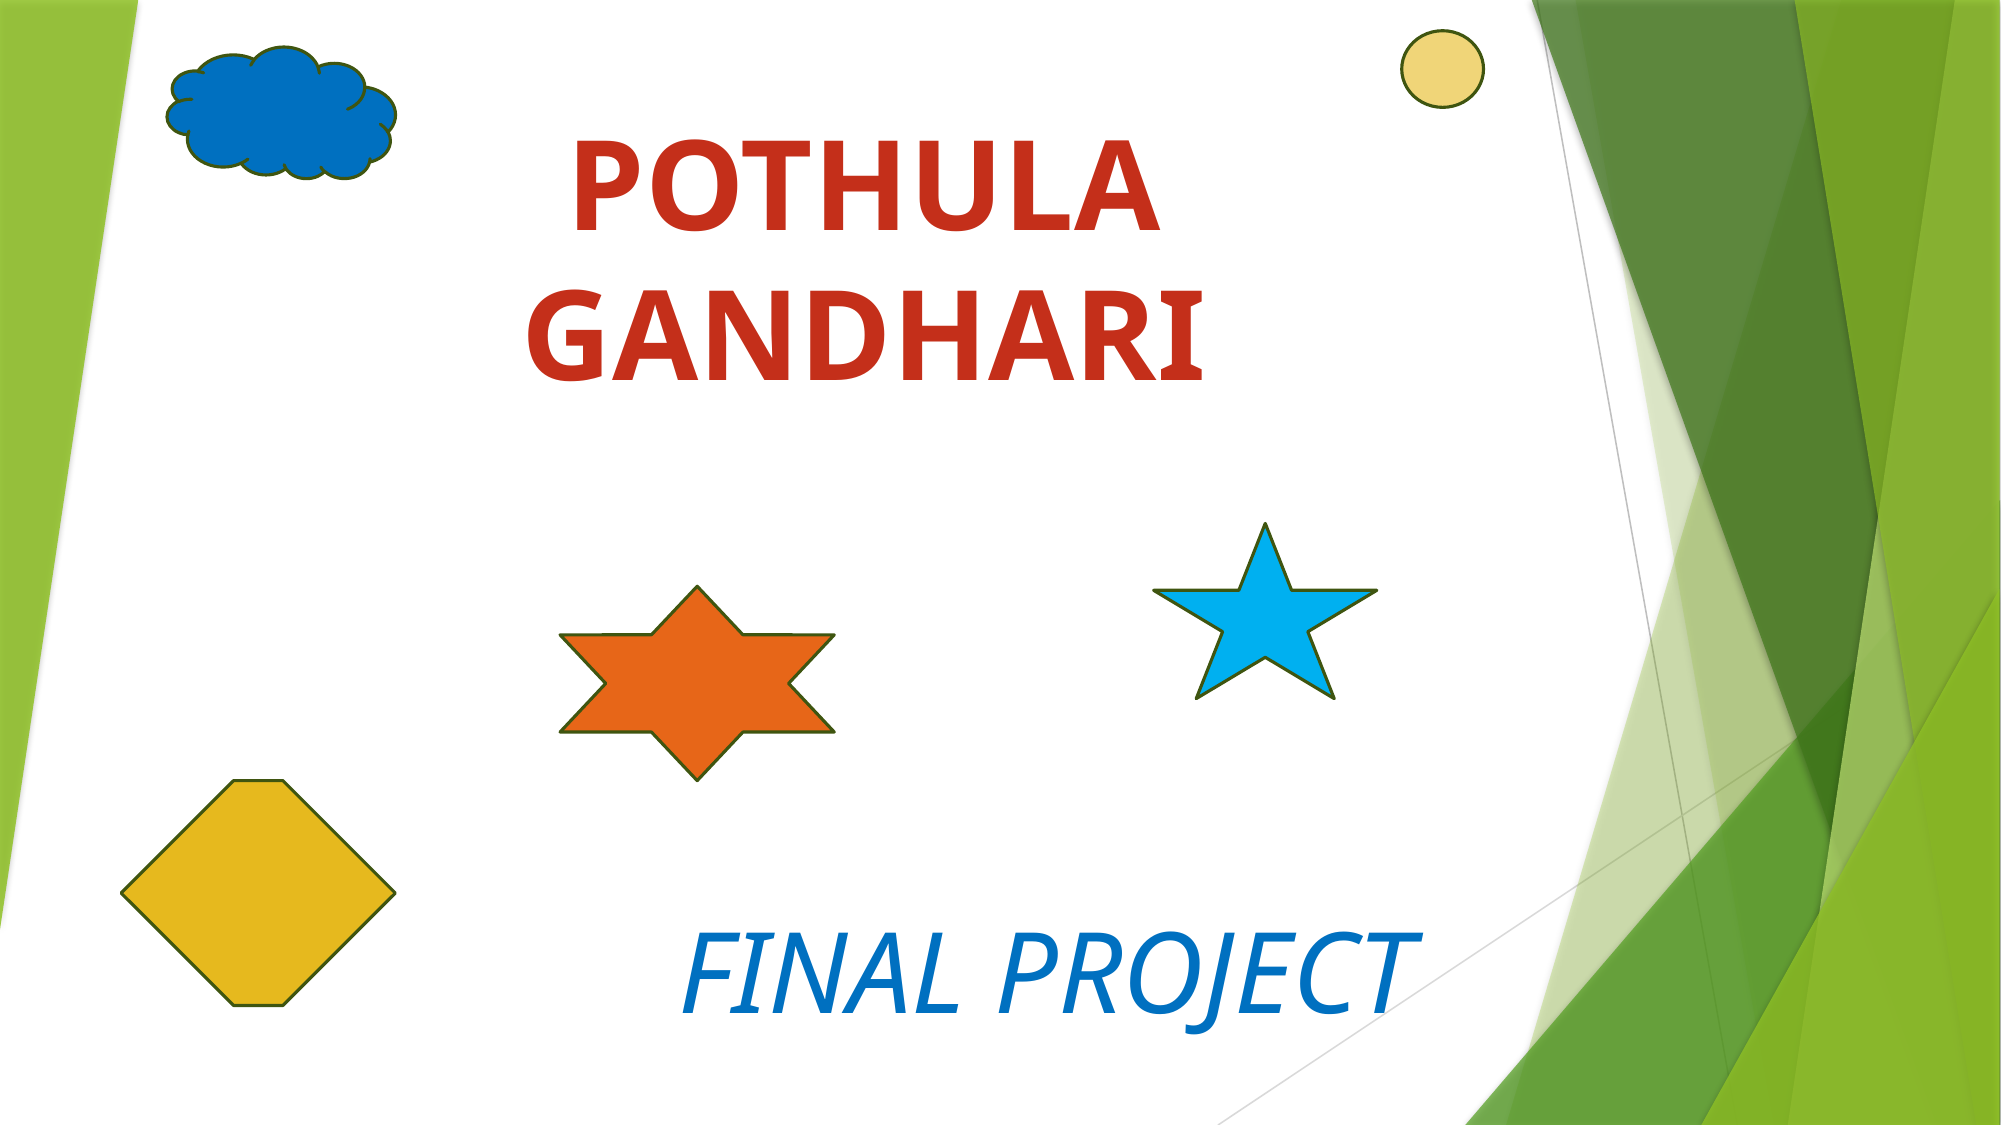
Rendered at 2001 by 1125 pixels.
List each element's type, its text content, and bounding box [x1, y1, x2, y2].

text_box [120, 779, 397, 1008]
text_box [558, 584, 836, 783]
text_box [1152, 521, 1379, 700]
title POTHULA GANDHARI [226, 119, 1501, 392]
text_box [165, 45, 398, 181]
subtitle FINAL PROJECT [288, 893, 1430, 1118]
text_box [1400, 29, 1486, 109]
